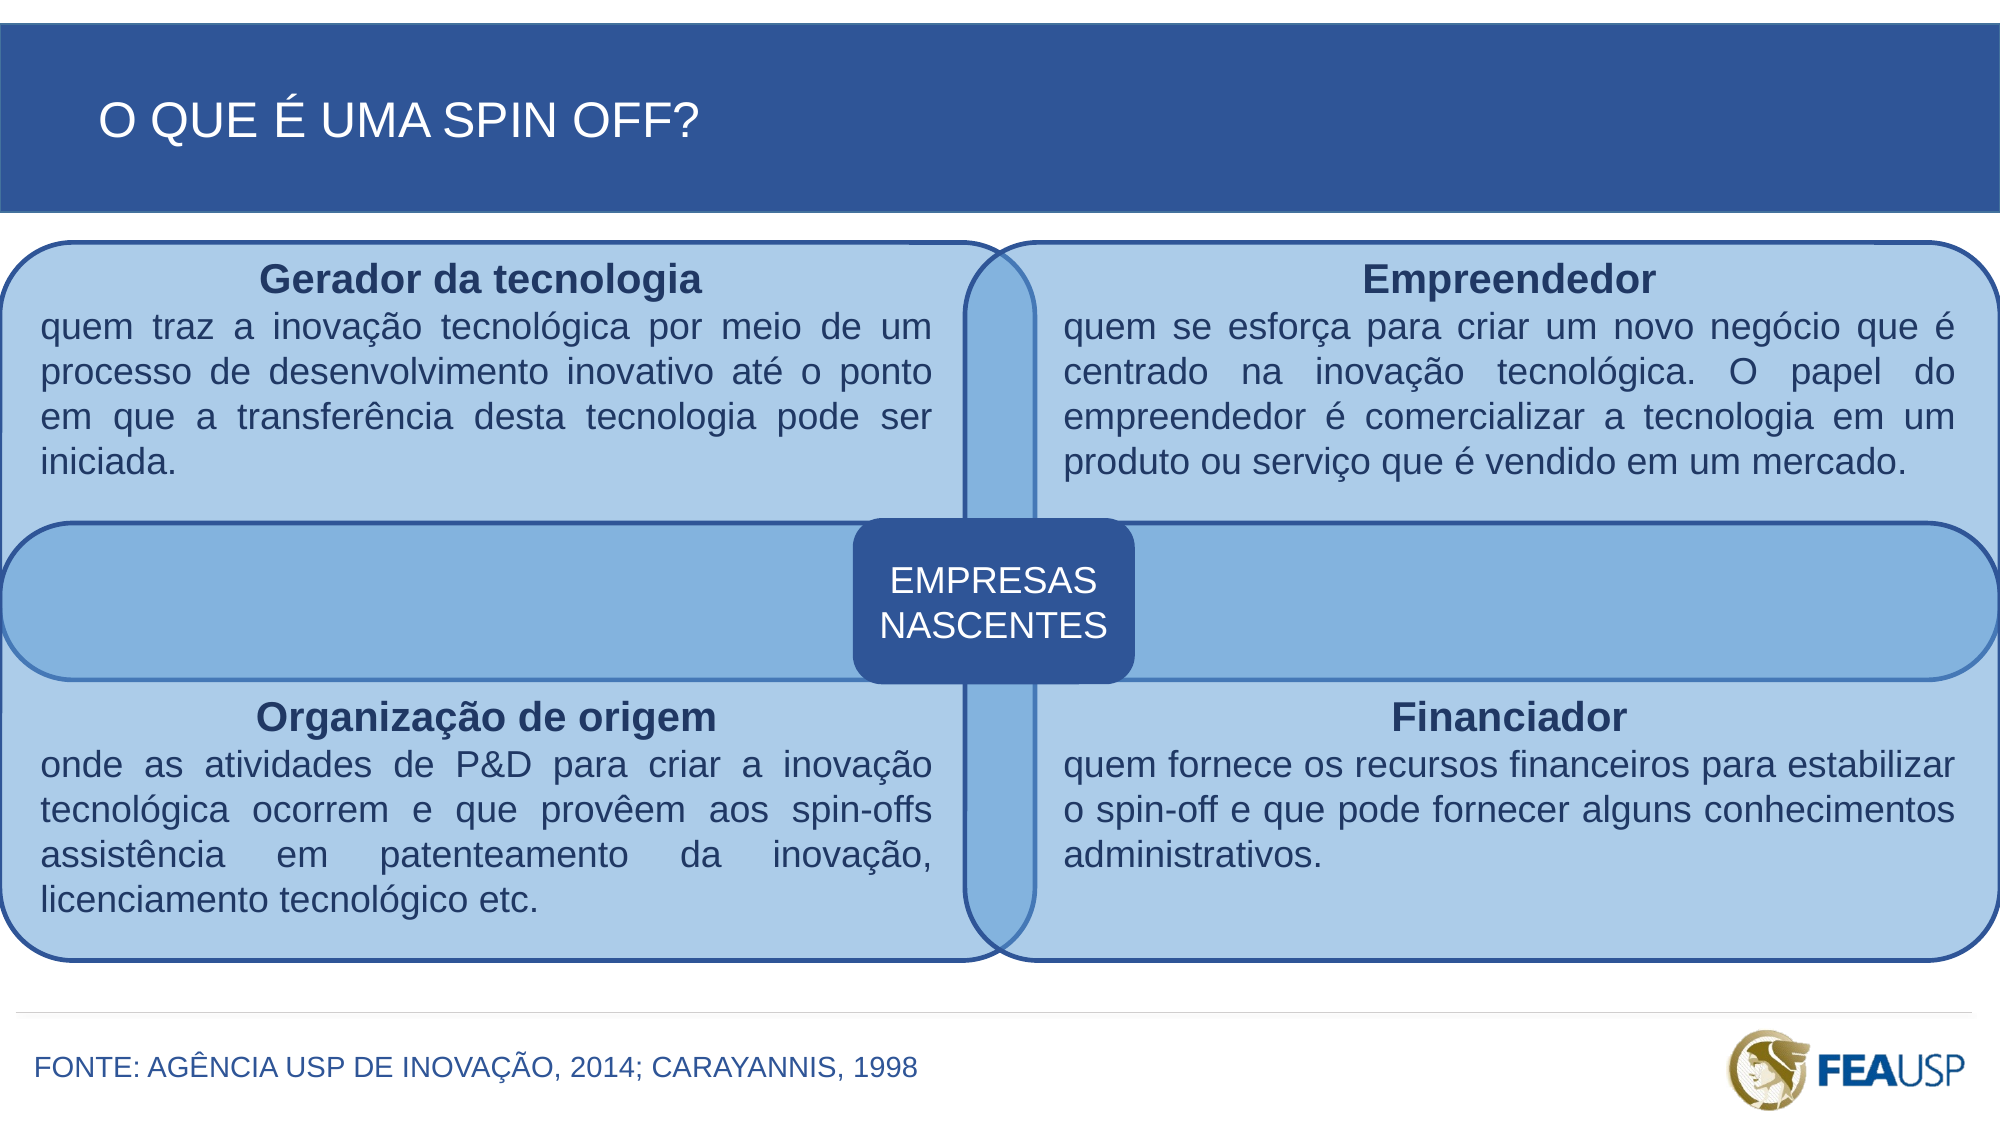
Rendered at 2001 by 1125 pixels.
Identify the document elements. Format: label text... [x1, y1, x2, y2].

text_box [964, 523, 2000, 961]
text_box FONTE: AGÊNCIA USP DE INOVAÇÃO, 2014; CARAYANNIS, 1998 [19, 1040, 934, 1091]
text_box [964, 242, 2000, 523]
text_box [0, 242, 964, 523]
picture [1726, 1028, 1971, 1114]
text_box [0, 523, 964, 961]
text_box O QUE É UMA SPIN OFF? [0, 23, 2000, 213]
